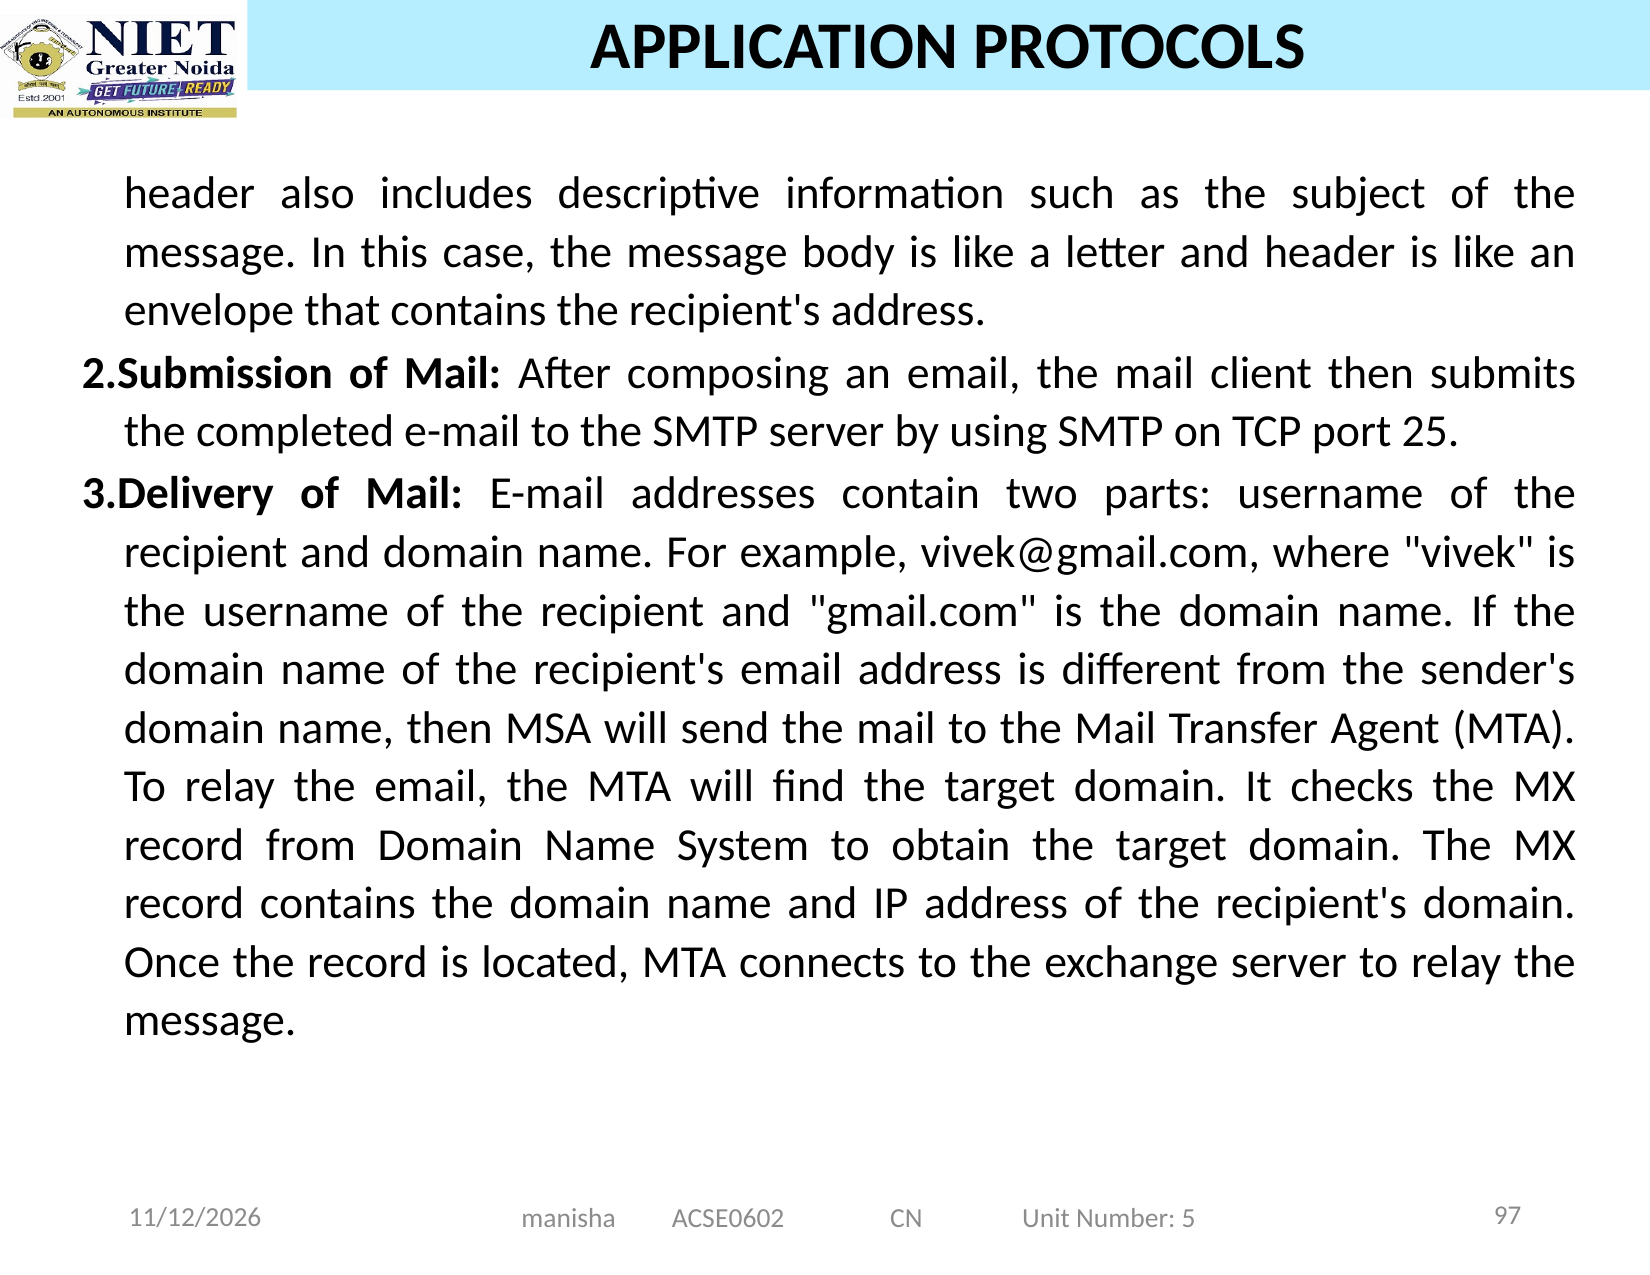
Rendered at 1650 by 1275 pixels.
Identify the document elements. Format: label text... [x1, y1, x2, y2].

picture [0, 0, 237, 146]
slide_number 97 [1433, 1179, 1537, 1248]
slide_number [113, 1181, 300, 1250]
text_box header also includes descriptive information such as the subject of the message. In this case, the message body is like a letter and header is like an envelope that contains the recipient's address. 2.Submission of Mail: After composing an email, the mail client then submits the completed e-mail to the SMTP server by using SMTP on TCP port 25. 3.Delivery of Mail: E-mail addresses contain two parts: username of the recipient and domain name. For example, vivek@gmail.com, where "vivek" is the username of the recipient and "gmail.com" is the domain name. If the domain name of the recipient's email address is different from the sender's domain name, then MSA will send the mail to the Mail Transfer Agent (MTA). To relay the email, the MTA will find the target domain. It checks the MX record from Domain Name System to obtain the target domain. The MX record contains the domain name and IP address of the recipient's domain. Once the record is located, MTA connects to the exchange server to relay the message. [81, 159, 1577, 1052]
title APPLICATION PROTOCOLS [247, 0, 1650, 91]
footer manisha ACSE0602 CN Unit Number: 5 [405, 1184, 1314, 1250]
